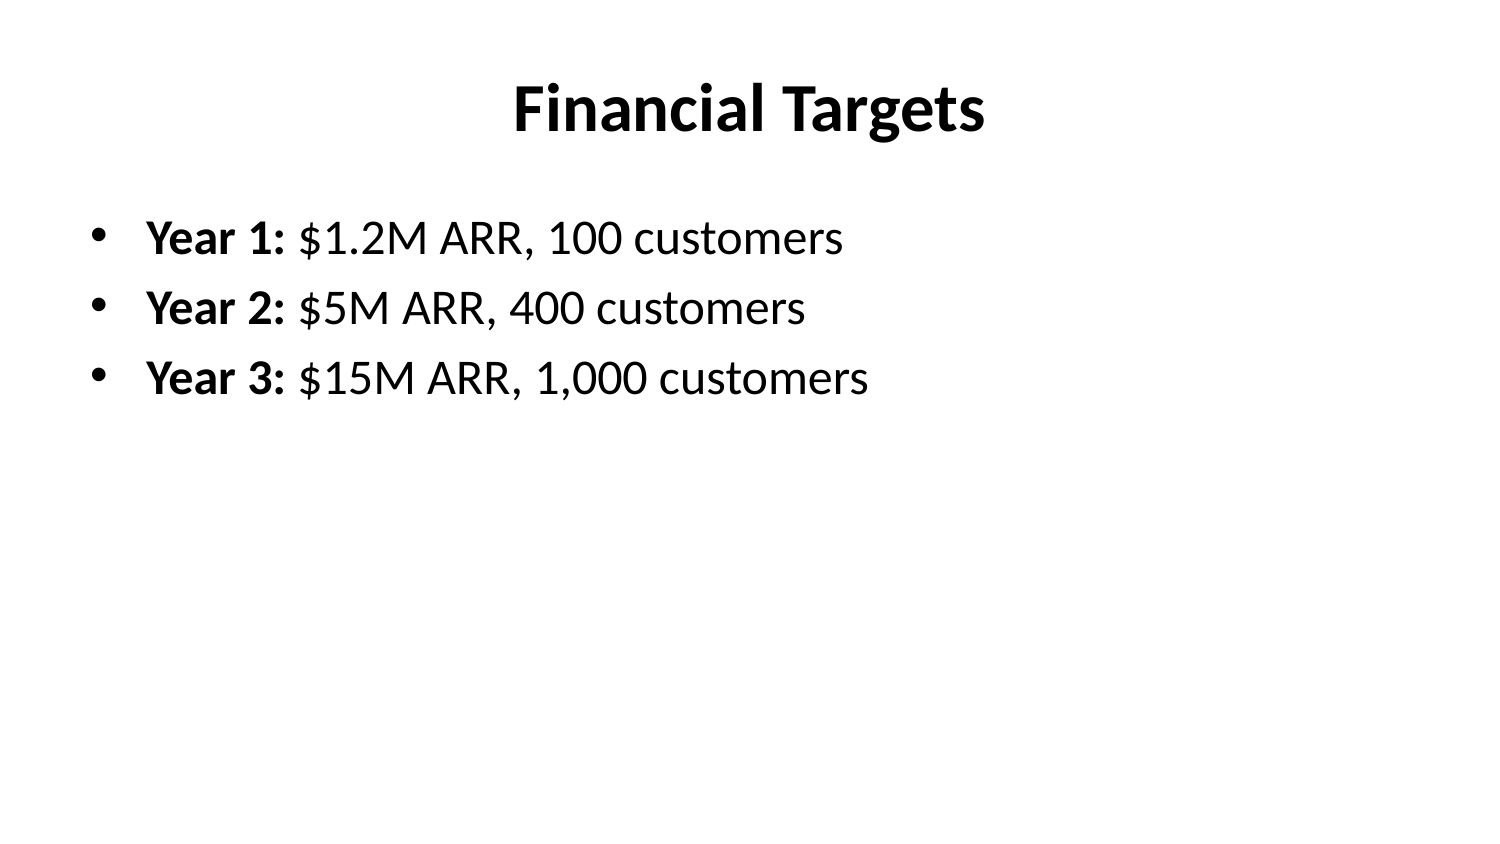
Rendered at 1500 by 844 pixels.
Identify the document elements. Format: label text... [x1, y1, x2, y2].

list Year 1: $1.2M ARR, 100 customers Year 2: $5M ARR, 400 customers Year 3: $15M ARR, 1,000 customers [75, 196, 1425, 754]
title Financial Targets [75, 33, 1425, 175]
